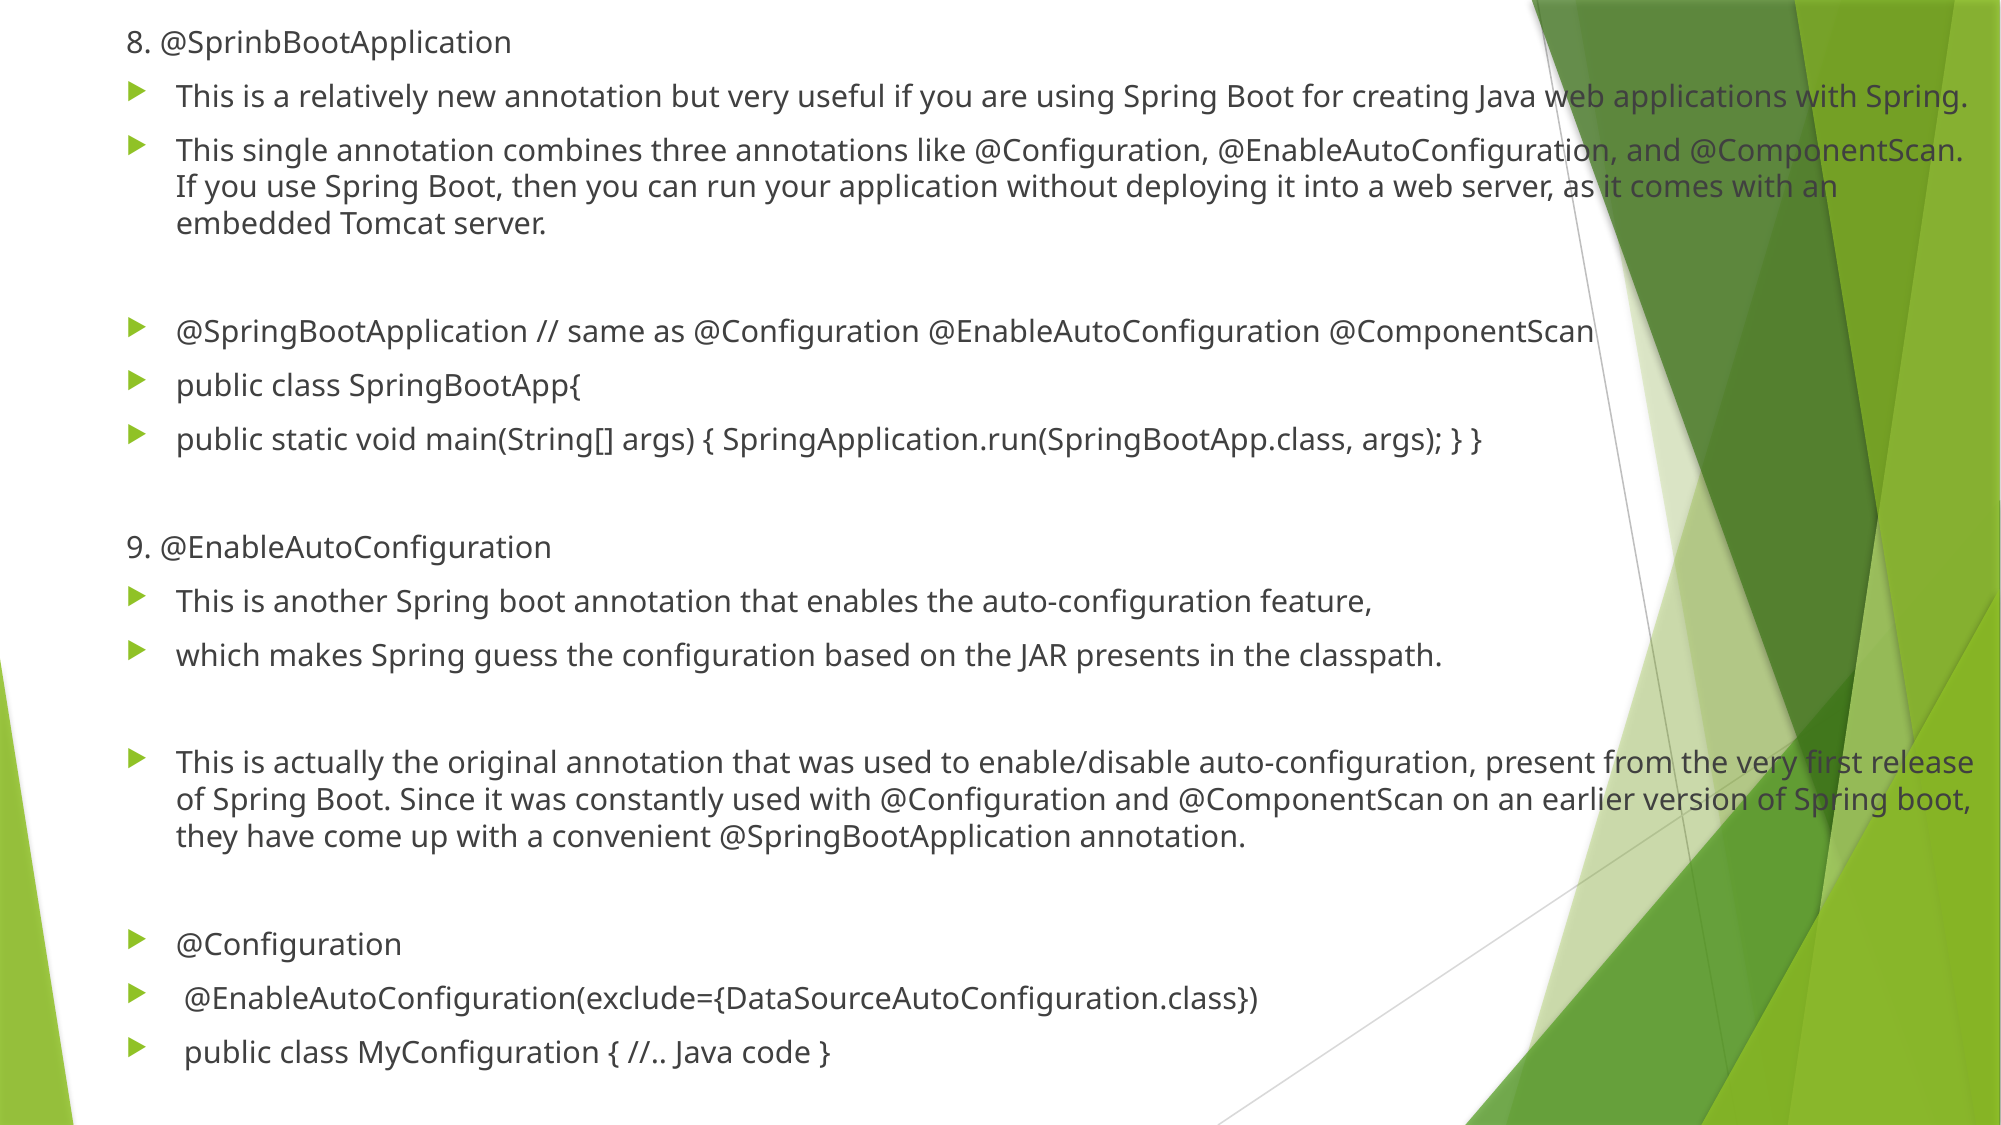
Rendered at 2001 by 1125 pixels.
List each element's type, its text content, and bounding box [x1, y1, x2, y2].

list 8. @SprinbBootApplication This is a relatively new annotation but very useful if you are using Spring Boot for creating Java web applications with Spring. This single annotation combines three annotations like @Configuration, @EnableAutoConfiguration, and @ComponentScan. If you use Spring Boot, then you can run your application without deploying it into a web server, as it comes with an embedded Tomcat server. @SpringBootApplication // same as @Configuration @EnableAutoConfiguration @ComponentScan public class SpringBootApp{ public static void main(String[] args) { SpringApplication.run(SpringBootApp.class, args); } } 9. @EnableAutoConfiguration This is another Spring boot annotation that enables the auto-configuration feature, which makes Spring guess the configuration based on the JAR presents in the classpath. This is actually the original annotation that was used to enable/disable auto-configuration, present from the very first release of Spring Boot. Since it was constantly used with @Configuration and @ComponentScan on an earlier version of Spring boot, they have come up with a convenient @SpringBootApplication annotation. @Configuration @EnableAutoConfiguration(exclude={DataSourceAutoConfiguration.class}) public class MyConfiguration { //.. Java code } [111, 15, 2000, 1125]
